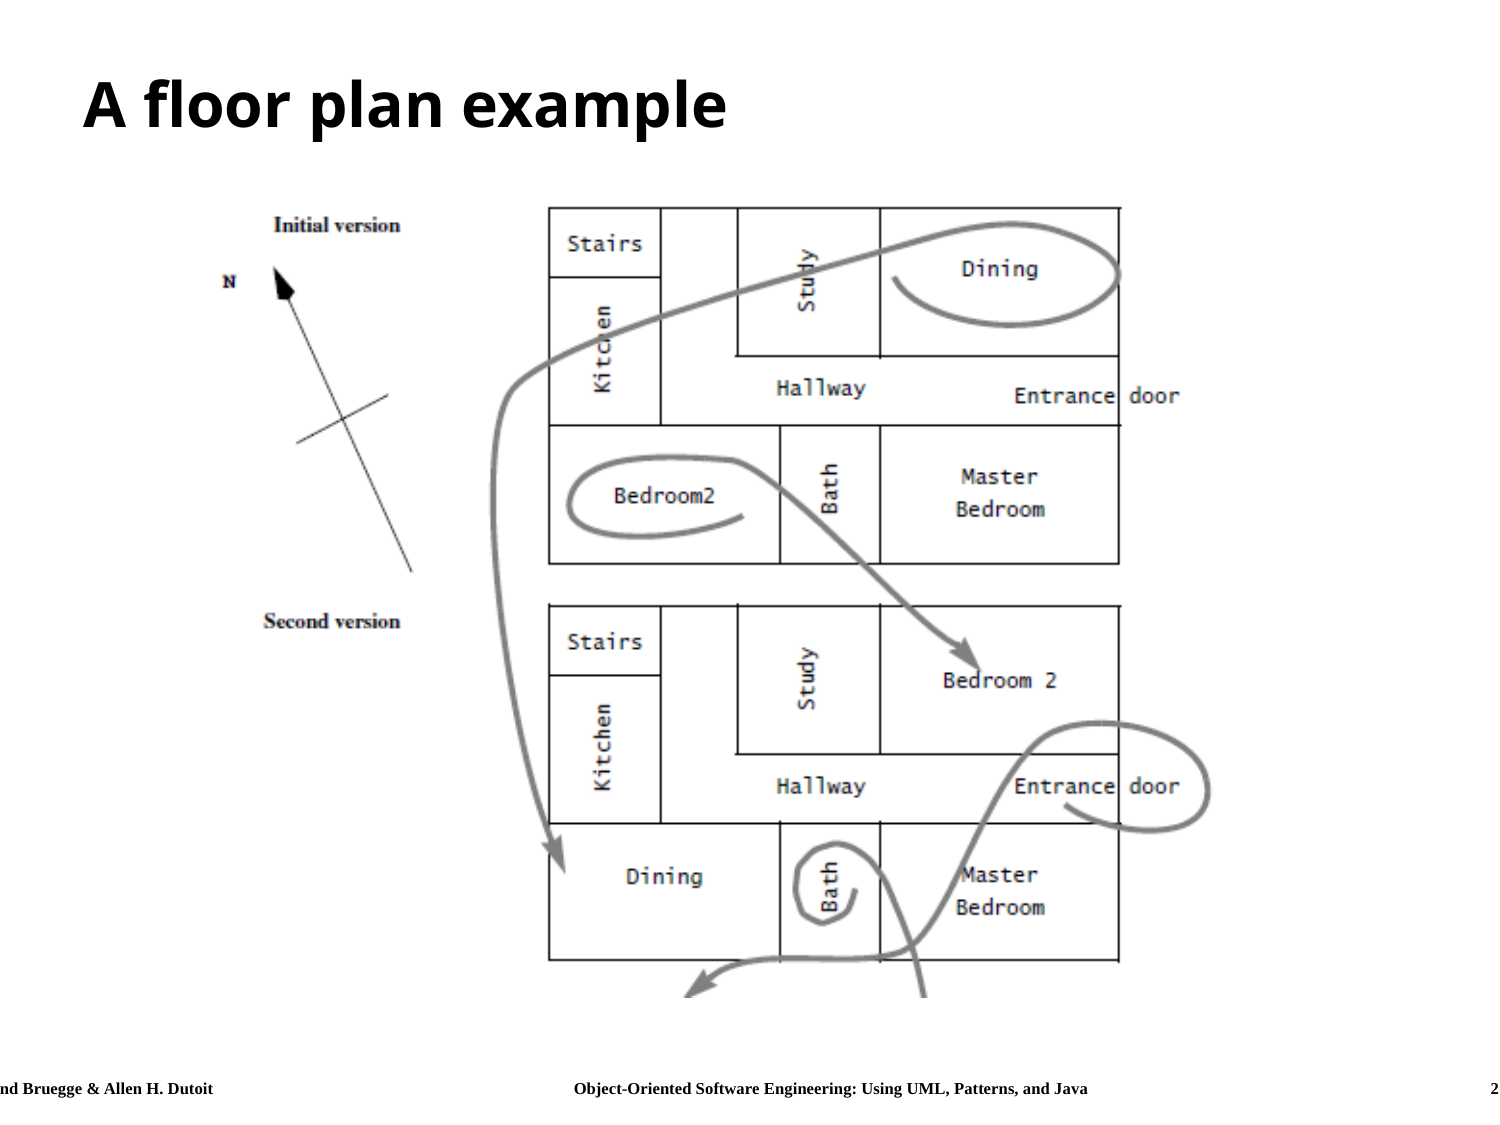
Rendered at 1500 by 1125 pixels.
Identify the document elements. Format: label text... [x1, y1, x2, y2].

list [158, 195, 1303, 998]
title A floor plan example [68, 35, 1407, 179]
